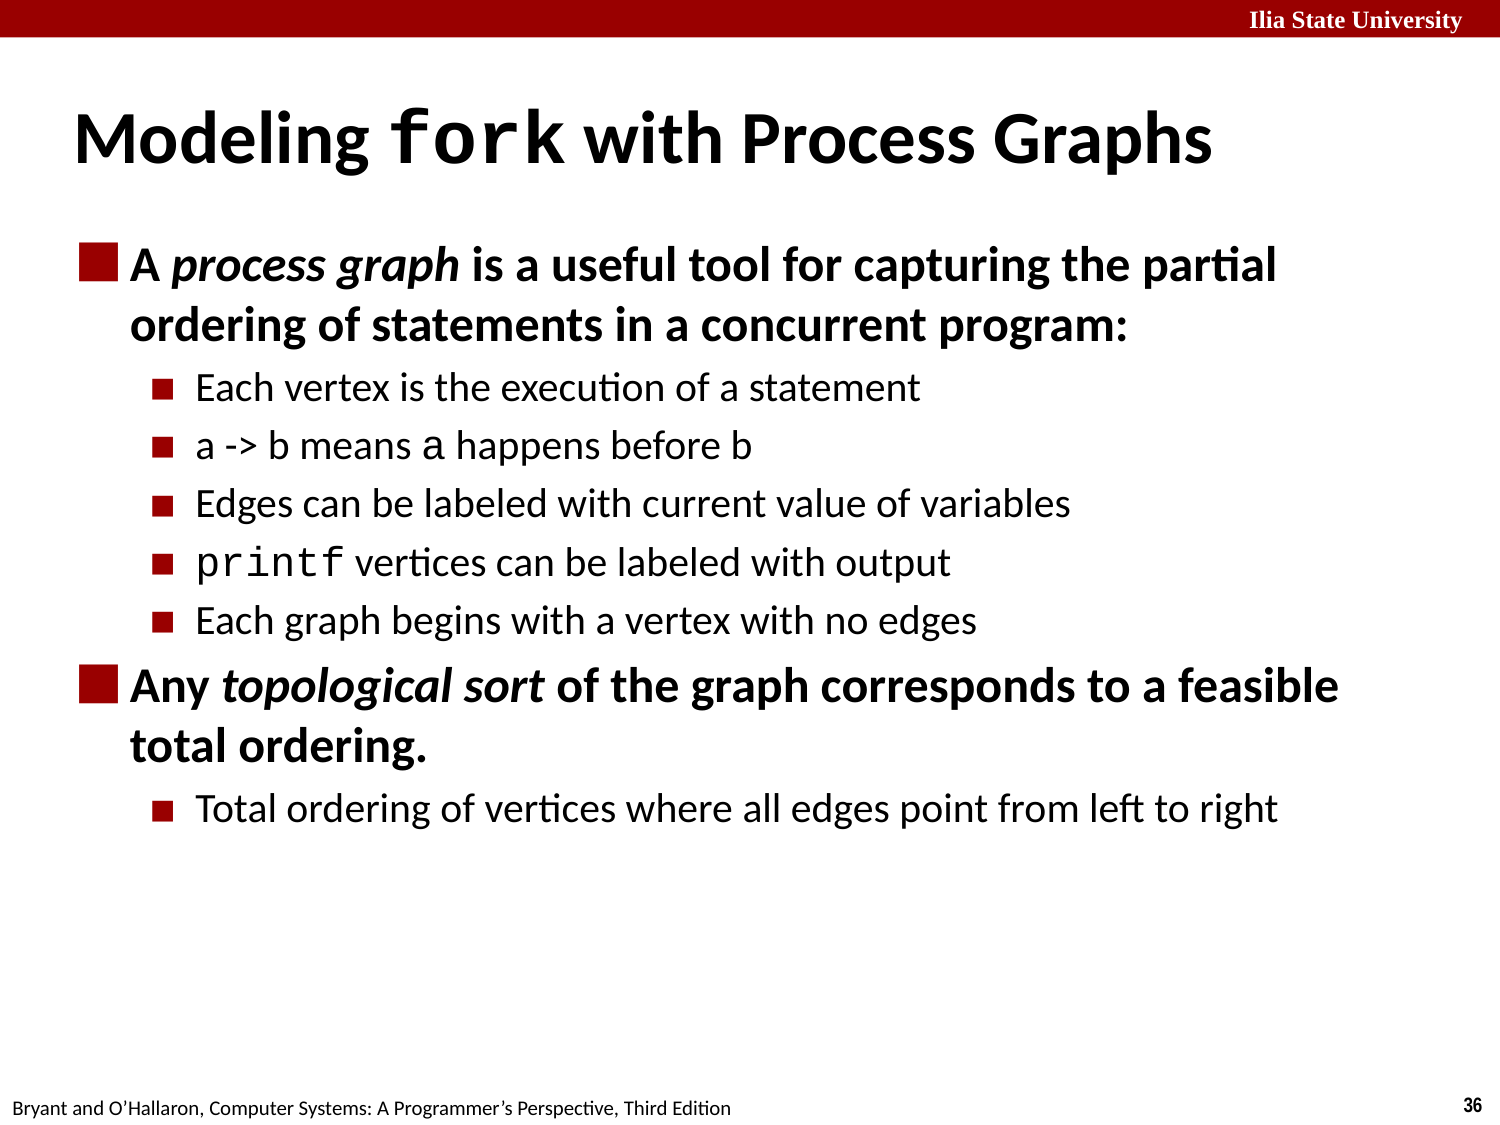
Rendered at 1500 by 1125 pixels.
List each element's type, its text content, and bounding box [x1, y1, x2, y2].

title Modeling fork with Process Graphs [58, 71, 1304, 197]
list A process graph is a useful tool for capturing the partial ordering of statements in a concurrent program: Each vertex is the execution of a statement a -> b means a happens before b Edges can be labeled with current value of variables printf vertices can be labeled with output Each graph begins with a vertex with no edges Any topological sort of the graph corresponds to a feasible total ordering. Total ordering of vertices where all edges point from left to right [58, 223, 1463, 988]
